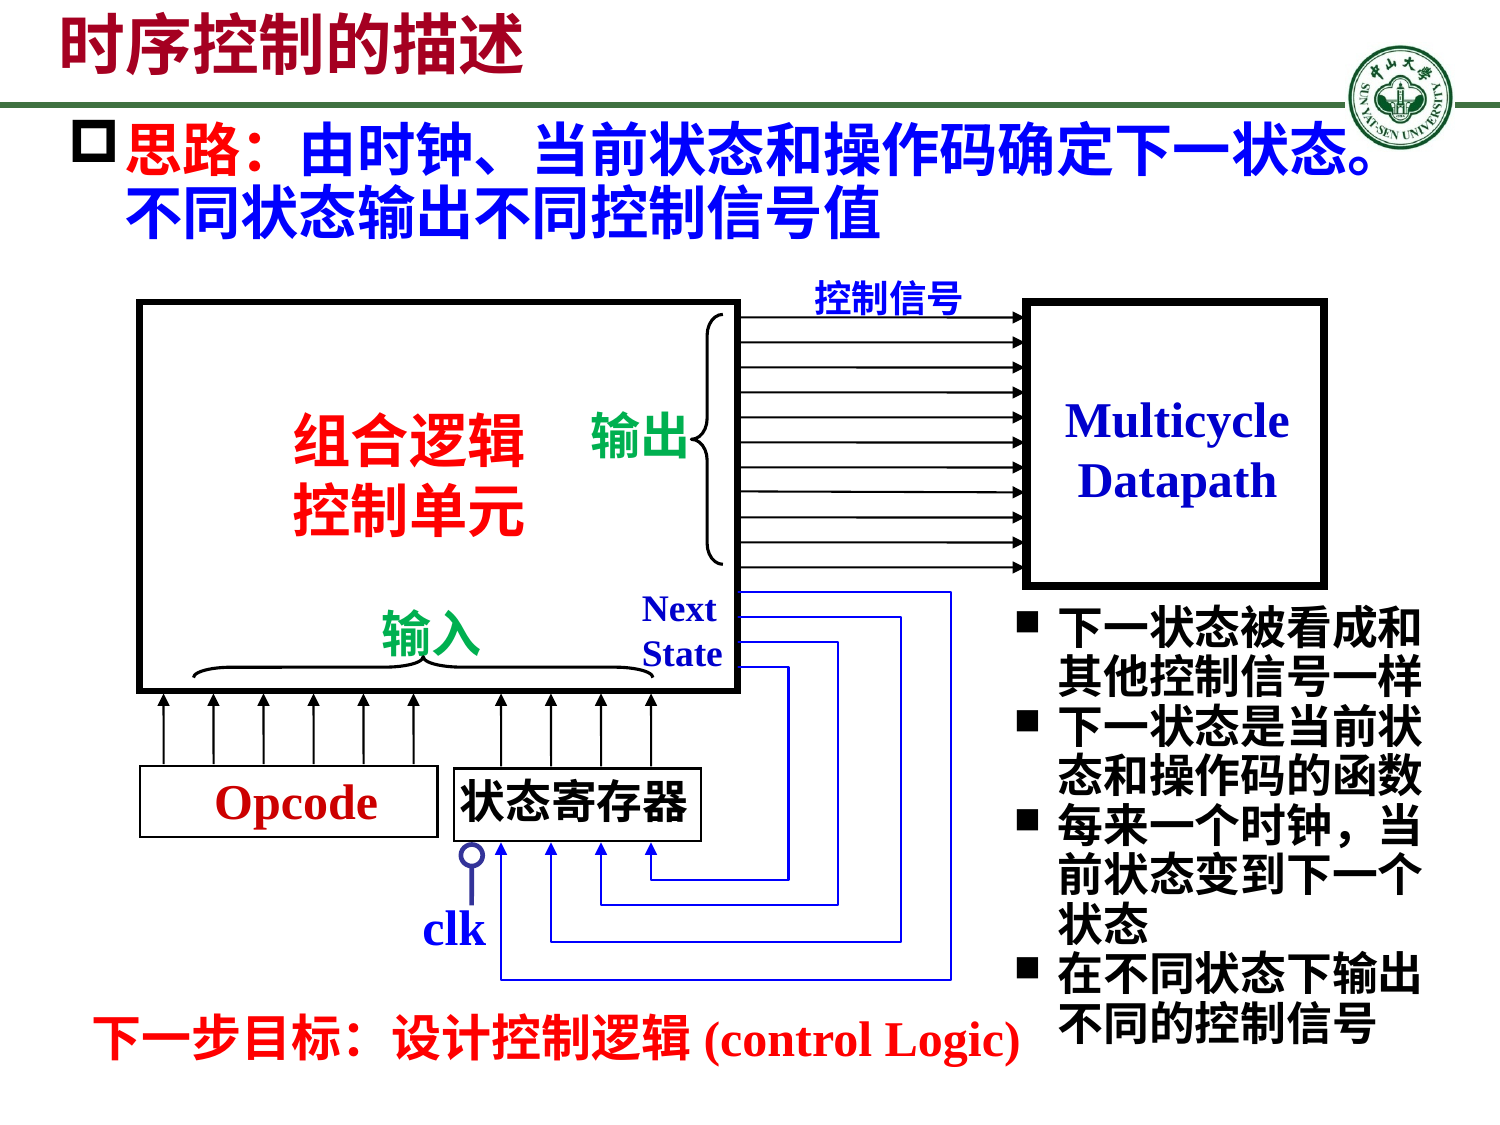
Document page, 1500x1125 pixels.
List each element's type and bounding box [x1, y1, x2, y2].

text_box [139, 693, 438, 839]
text_box [739, 536, 1025, 549]
text_box [739, 461, 1025, 474]
text_box [739, 511, 1025, 524]
text_box [739, 561, 1025, 574]
text_box [739, 361, 1025, 374]
text_box [76, 597, 1471, 1075]
text_box [739, 436, 1025, 449]
text_box [53, 113, 1442, 255]
text_box [739, 386, 1025, 399]
text_box [739, 411, 1025, 424]
text_box [139, 302, 1025, 981]
text_box [739, 336, 1025, 349]
title [43, 0, 1324, 91]
picture [1345, 42, 1455, 152]
text_box [739, 267, 1025, 327]
text_box [1026, 302, 1324, 586]
